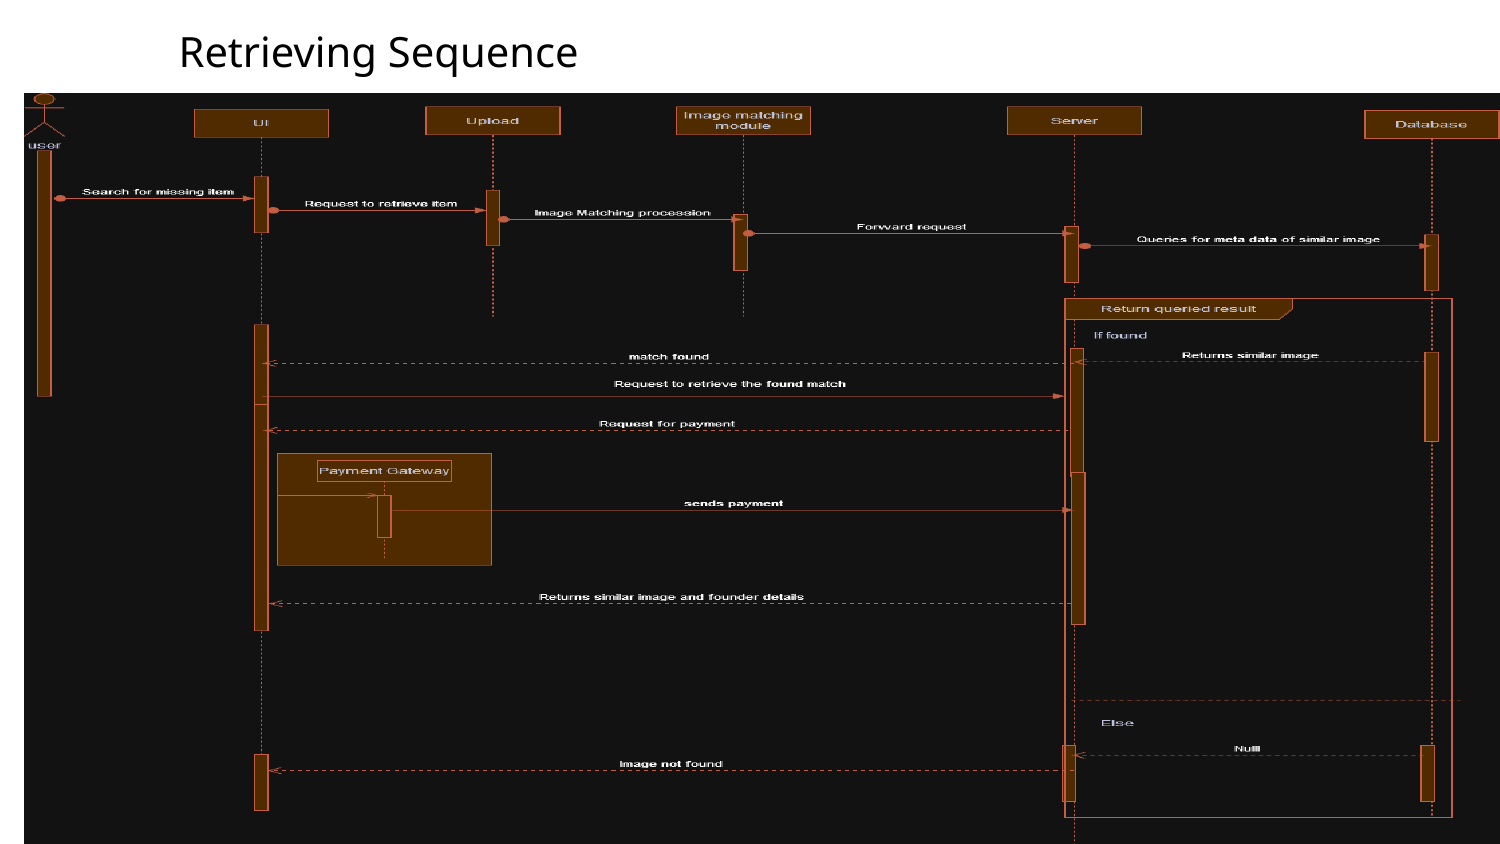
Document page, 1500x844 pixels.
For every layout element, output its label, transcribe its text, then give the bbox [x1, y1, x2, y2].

title Retrieving Sequence [163, 14, 1431, 92]
picture [24, 93, 1500, 844]
